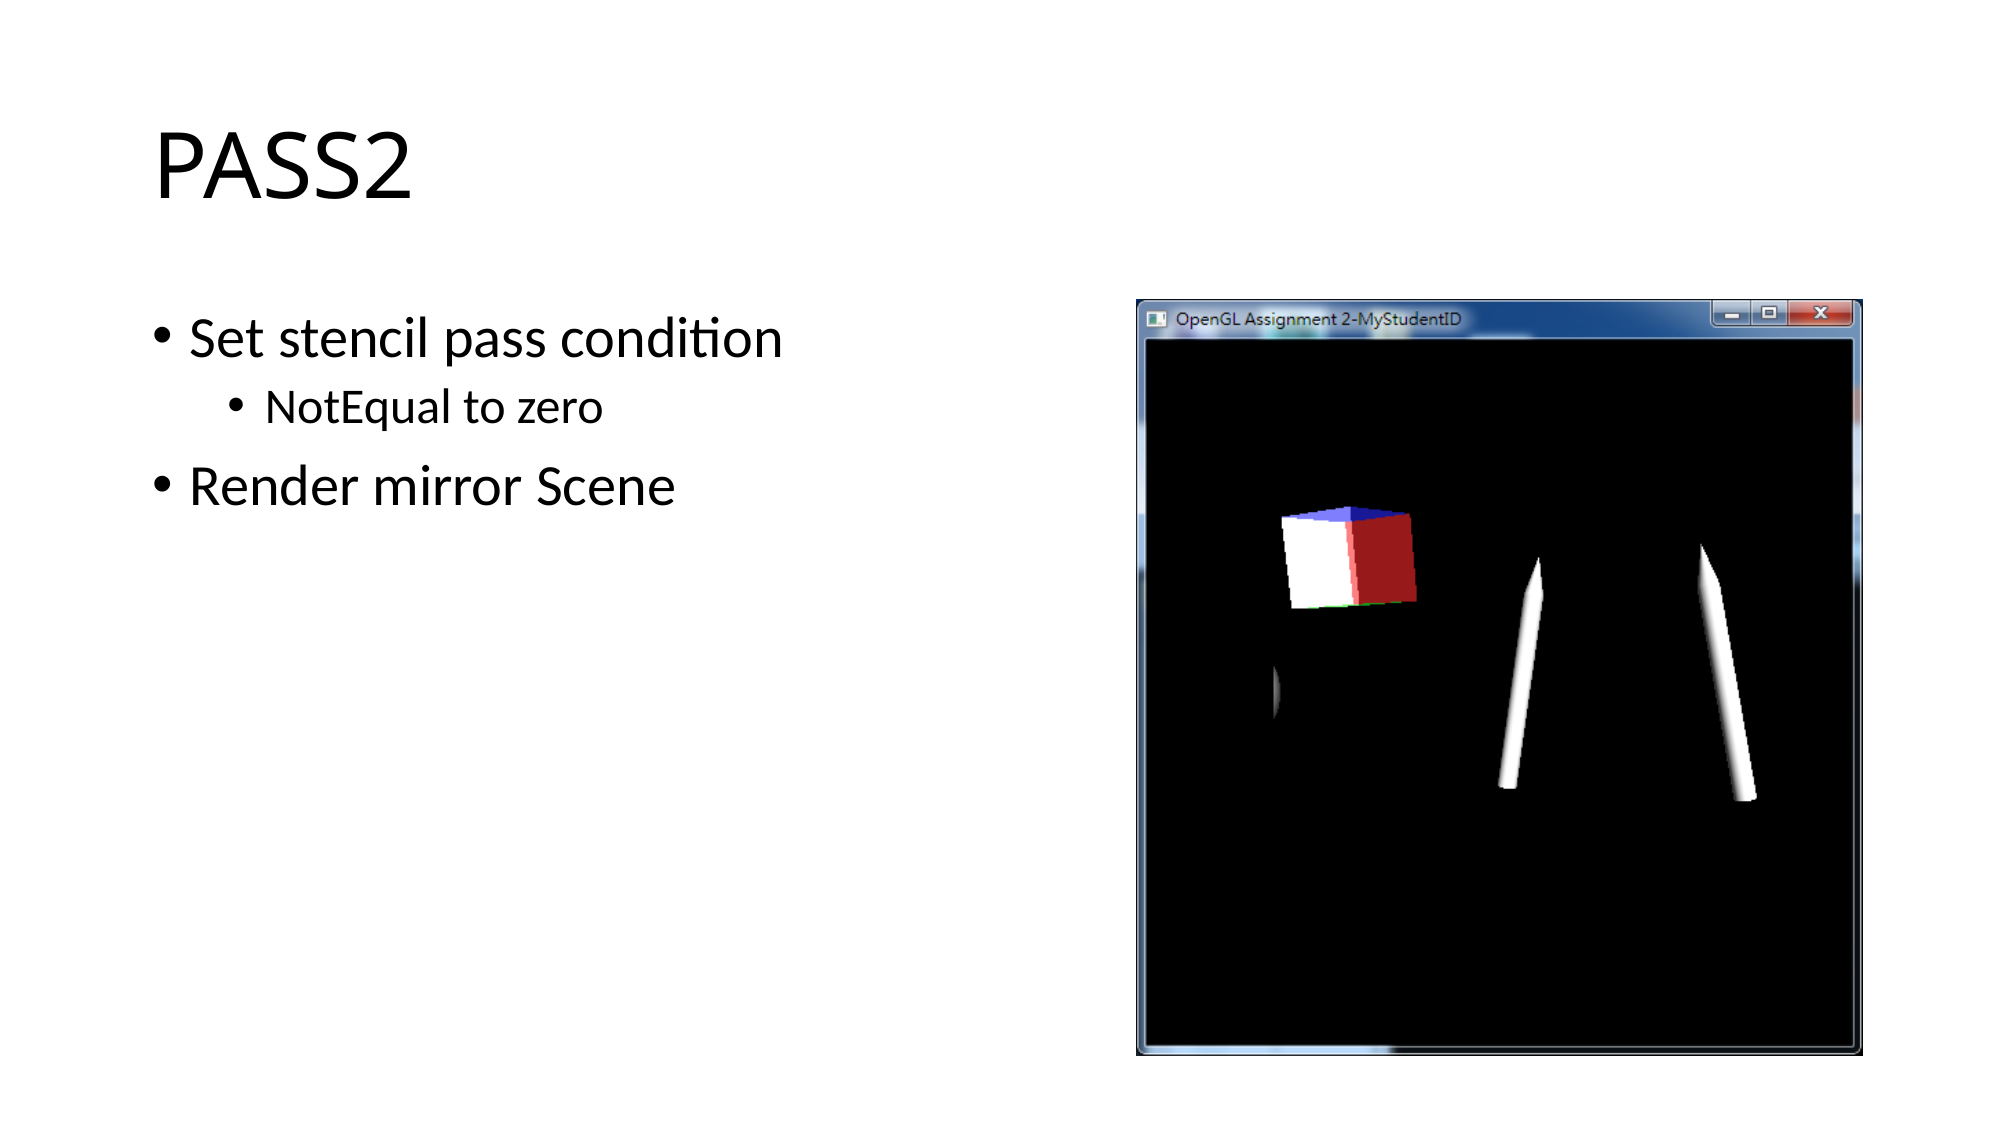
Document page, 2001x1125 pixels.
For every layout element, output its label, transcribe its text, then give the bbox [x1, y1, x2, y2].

title PASS2 [137, 59, 1863, 278]
picture [1136, 299, 1863, 1056]
list Set stencil pass condition NotEqual to zero Render mirror Scene [137, 299, 1136, 1014]
